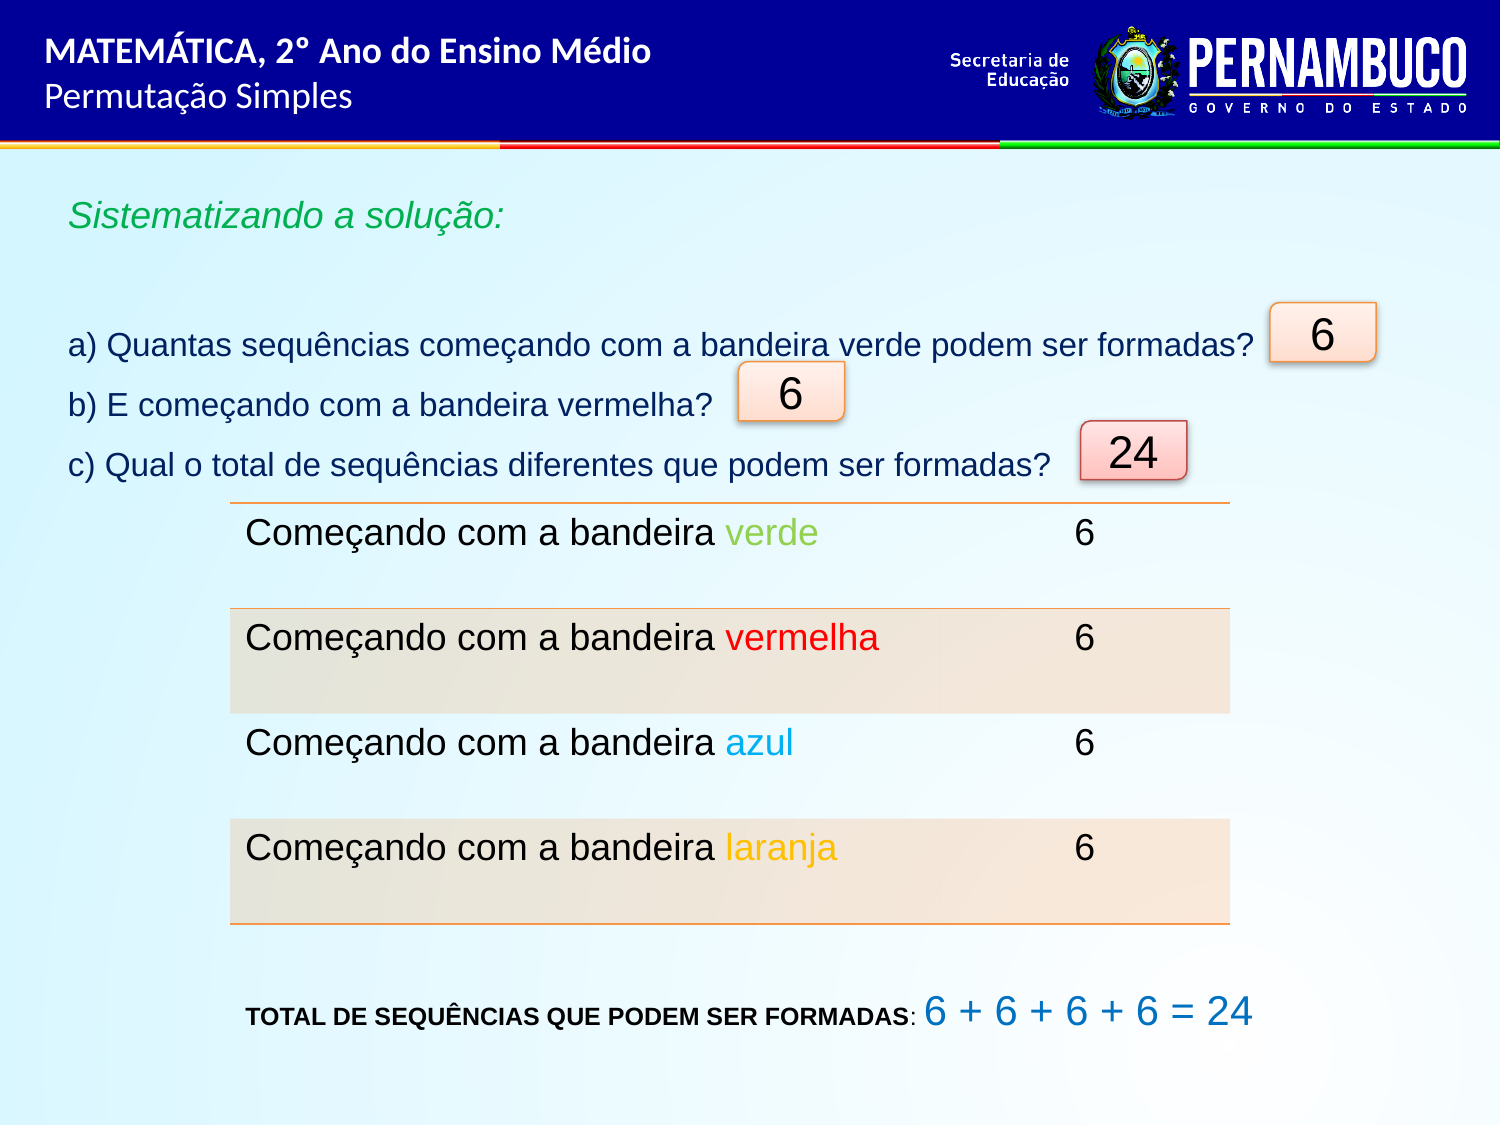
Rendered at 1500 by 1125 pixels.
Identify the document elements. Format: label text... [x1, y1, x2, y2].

text_box 6 [737, 360, 846, 422]
table_header Começando com a bandeira verde [230, 504, 939, 608]
table_cell 6 [939, 609, 1230, 714]
text_box Sistematizando a solução: a) Quantas sequências começando com a bandeira verde podem ser formadas? b) E começando com a bandeira vermelha? c) Qual o total de sequências diferentes que podem ser formadas? [53, 160, 1388, 491]
text_box 6 [1269, 301, 1377, 363]
picture [0, 0, 1500, 1125]
table_cell 6 [939, 714, 1230, 819]
table_header 6 [939, 504, 1230, 608]
text_box TOTAL DE SEQUÊNCIAS QUE PODEM SER FORMADAS: 6 + 6 + 6 + 6 = 24 [230, 976, 1280, 1041]
text_box MATEMÁTICA, 2º Ano do Ensino Médio Permutação Simples [29, 18, 857, 124]
table_cell 6 [939, 819, 1230, 923]
table_cell Começando com a bandeira laranja [230, 819, 939, 923]
table_cell Começando com a bandeira vermelha [230, 609, 939, 714]
text_box 24 [1079, 420, 1188, 481]
table_cell Começando com a bandeira azul [230, 714, 939, 819]
